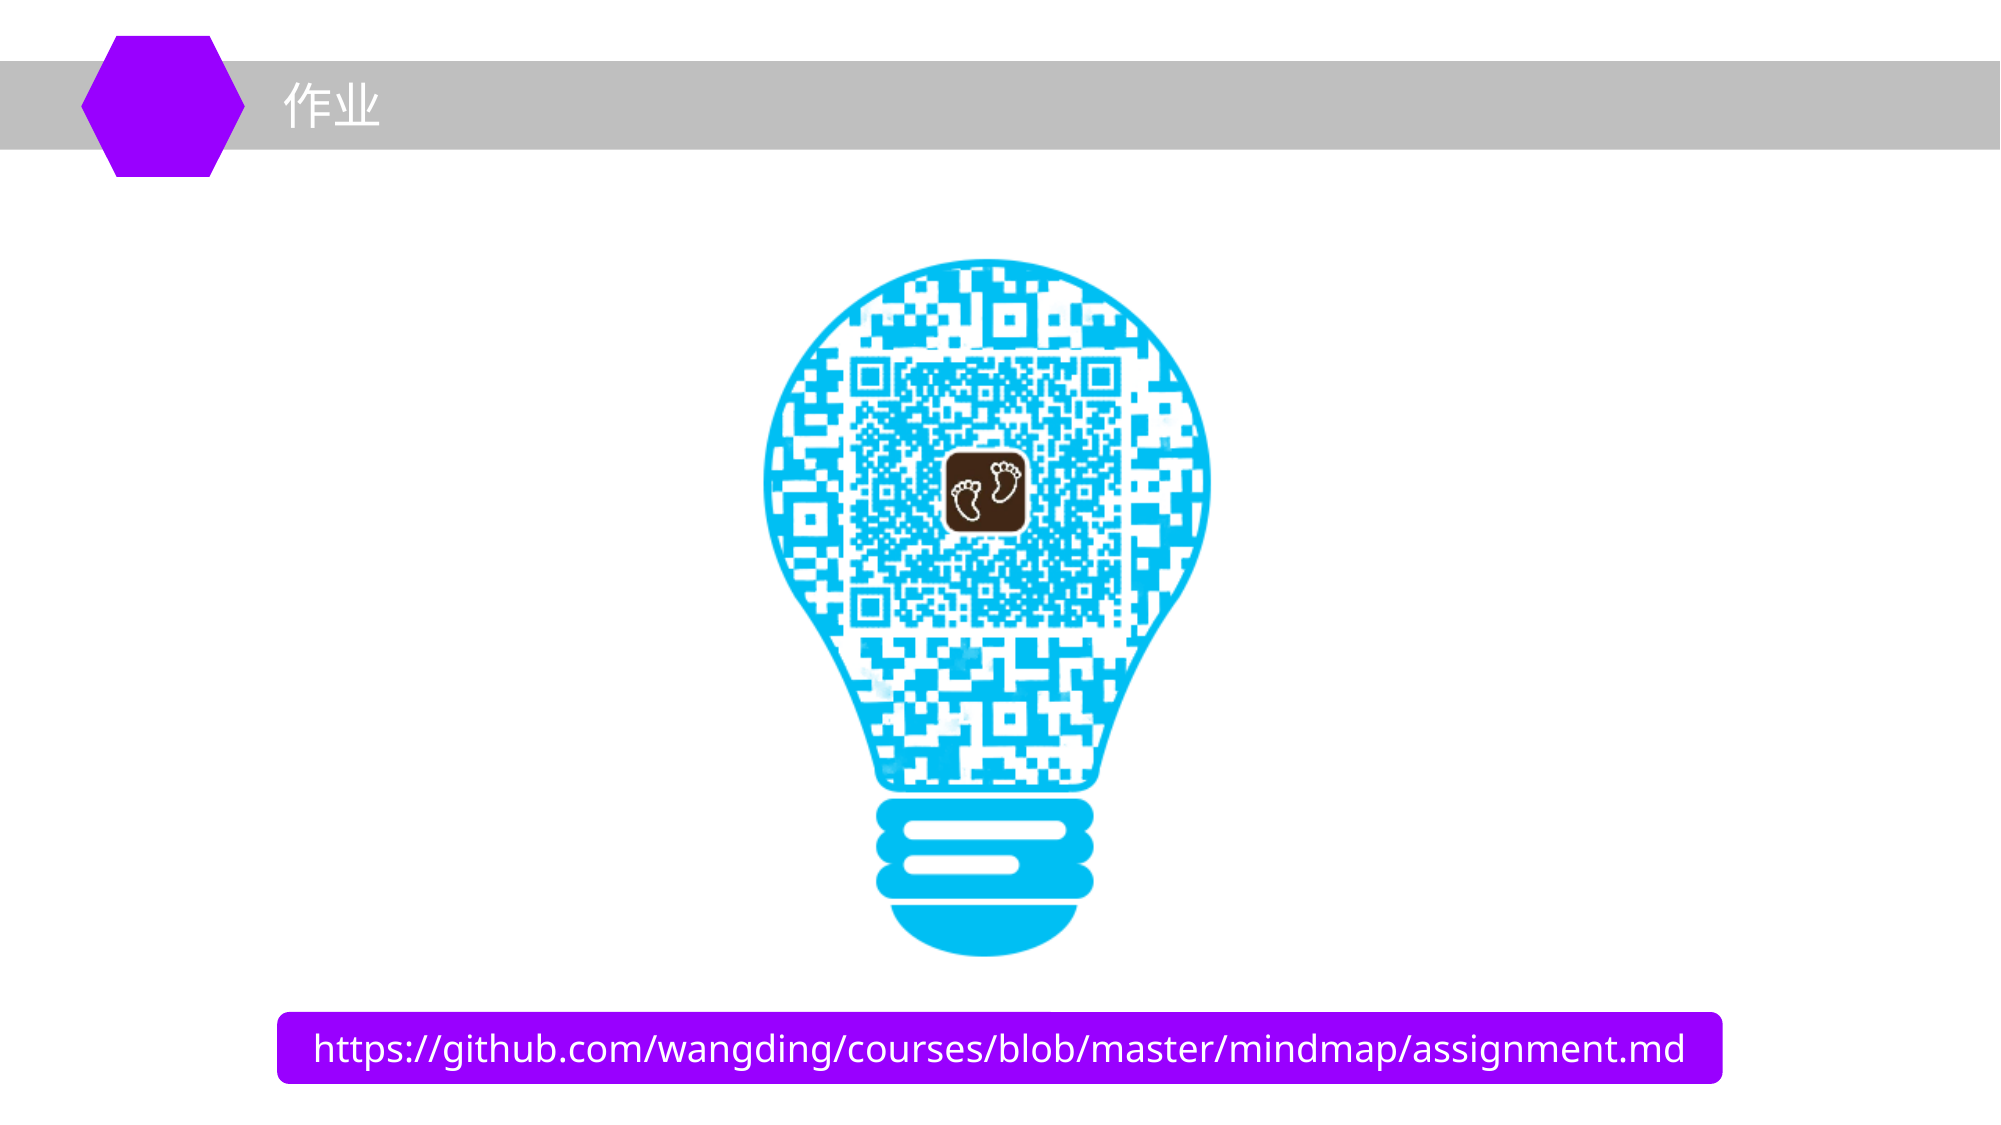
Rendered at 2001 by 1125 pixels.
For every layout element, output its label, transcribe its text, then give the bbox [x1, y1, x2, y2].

picture [609, 214, 1391, 996]
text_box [277, 1011, 1723, 1124]
text_box 作业 [267, 67, 1107, 142]
